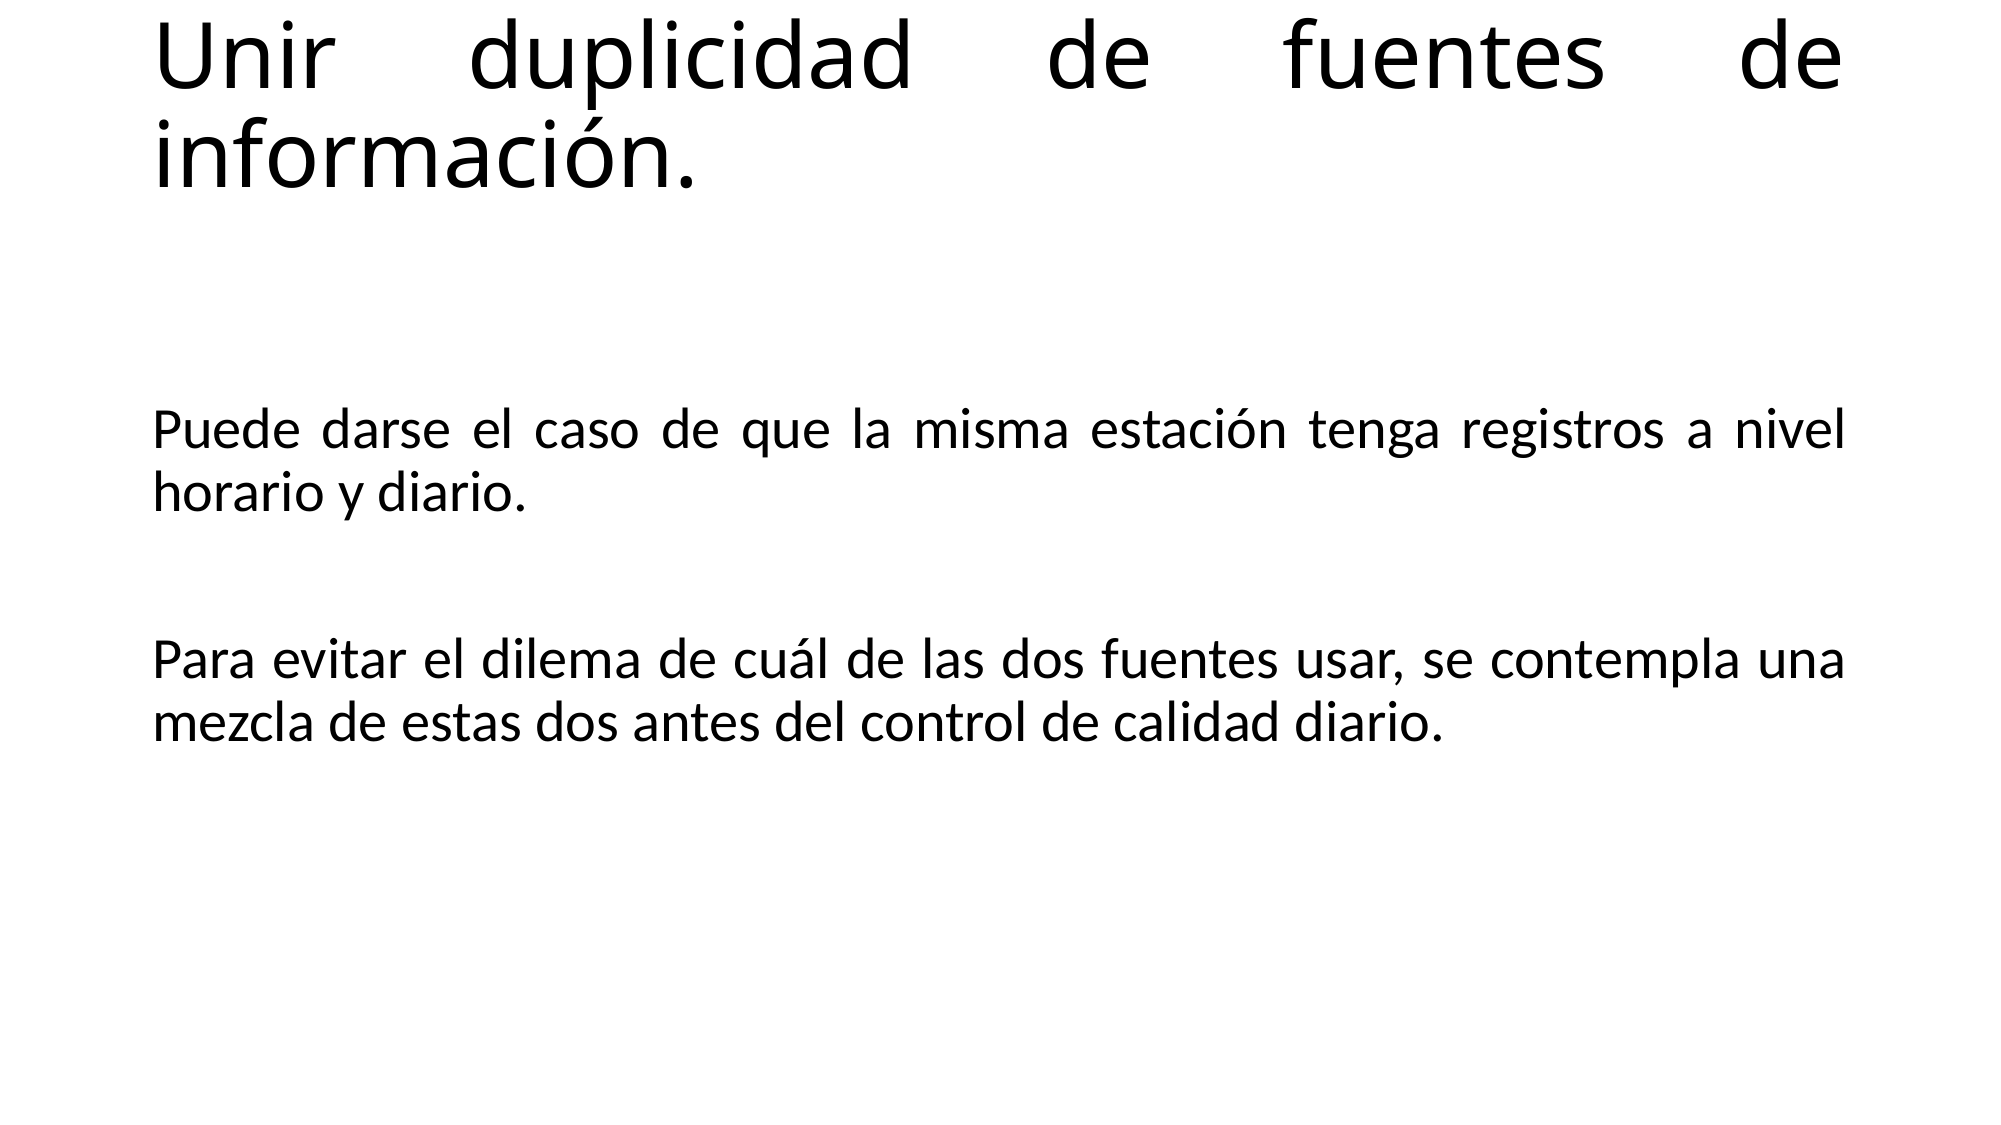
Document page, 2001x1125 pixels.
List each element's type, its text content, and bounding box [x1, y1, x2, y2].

title Unir duplicidad de fuentes de información. [137, 0, 1863, 218]
list Puede darse el caso de que la misma estación tenga registros a nivel horario y diario. Para evitar el dilema de cuál de las dos fuentes usar, se contempla una mezcla de estas dos antes del control de calidad diario. [137, 299, 1863, 1014]
